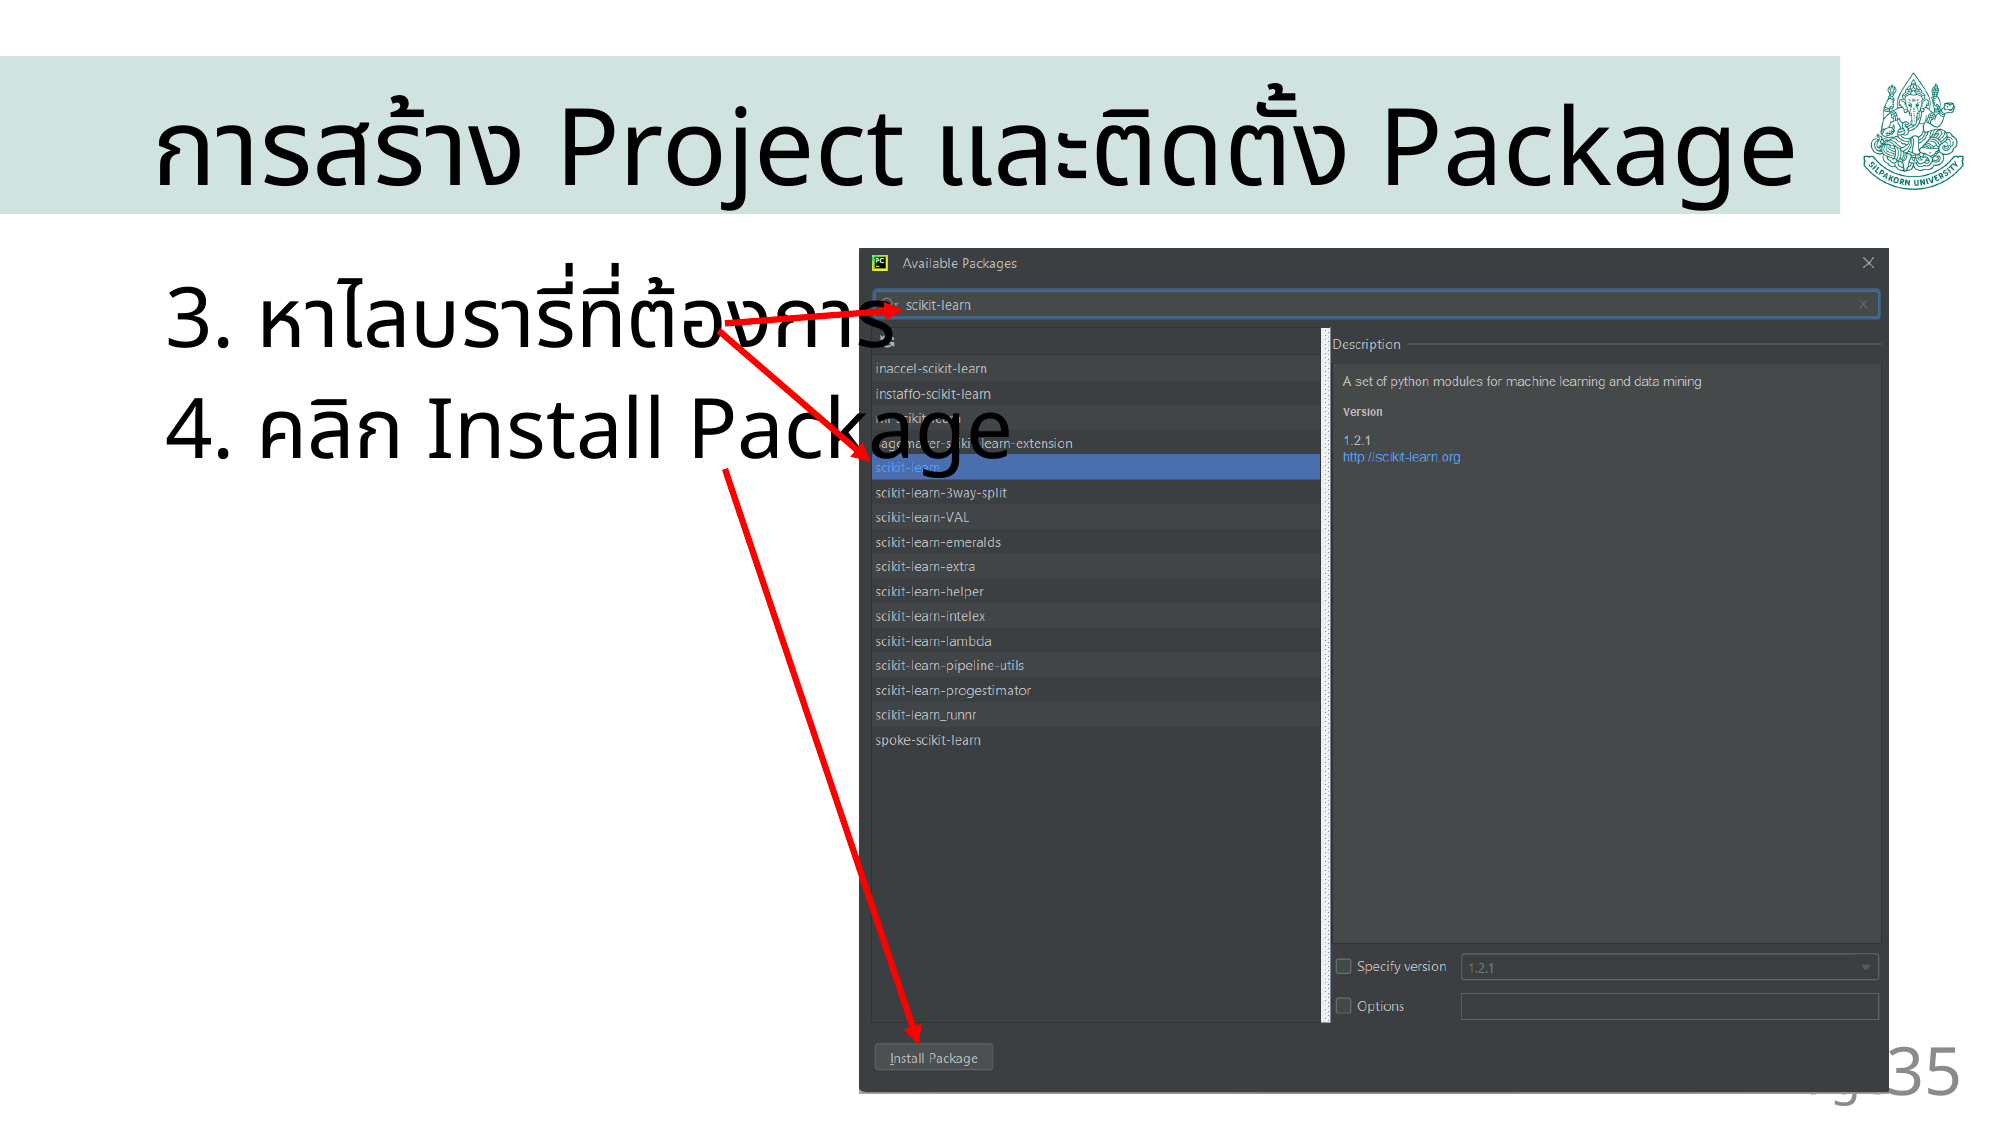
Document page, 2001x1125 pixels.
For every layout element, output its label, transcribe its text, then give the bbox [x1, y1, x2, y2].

picture [1863, 71, 1965, 191]
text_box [718, 330, 871, 462]
slide_number 35 [1527, 1044, 1978, 1105]
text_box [724, 309, 904, 324]
picture [859, 248, 1889, 1094]
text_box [724, 468, 919, 1045]
list 3. หาไลบรารี่ที่ต้องการ 4. คลิก Install Package [150, 268, 859, 1074]
title การสร้าง Project และติดตั้ง Package [137, 71, 1863, 230]
